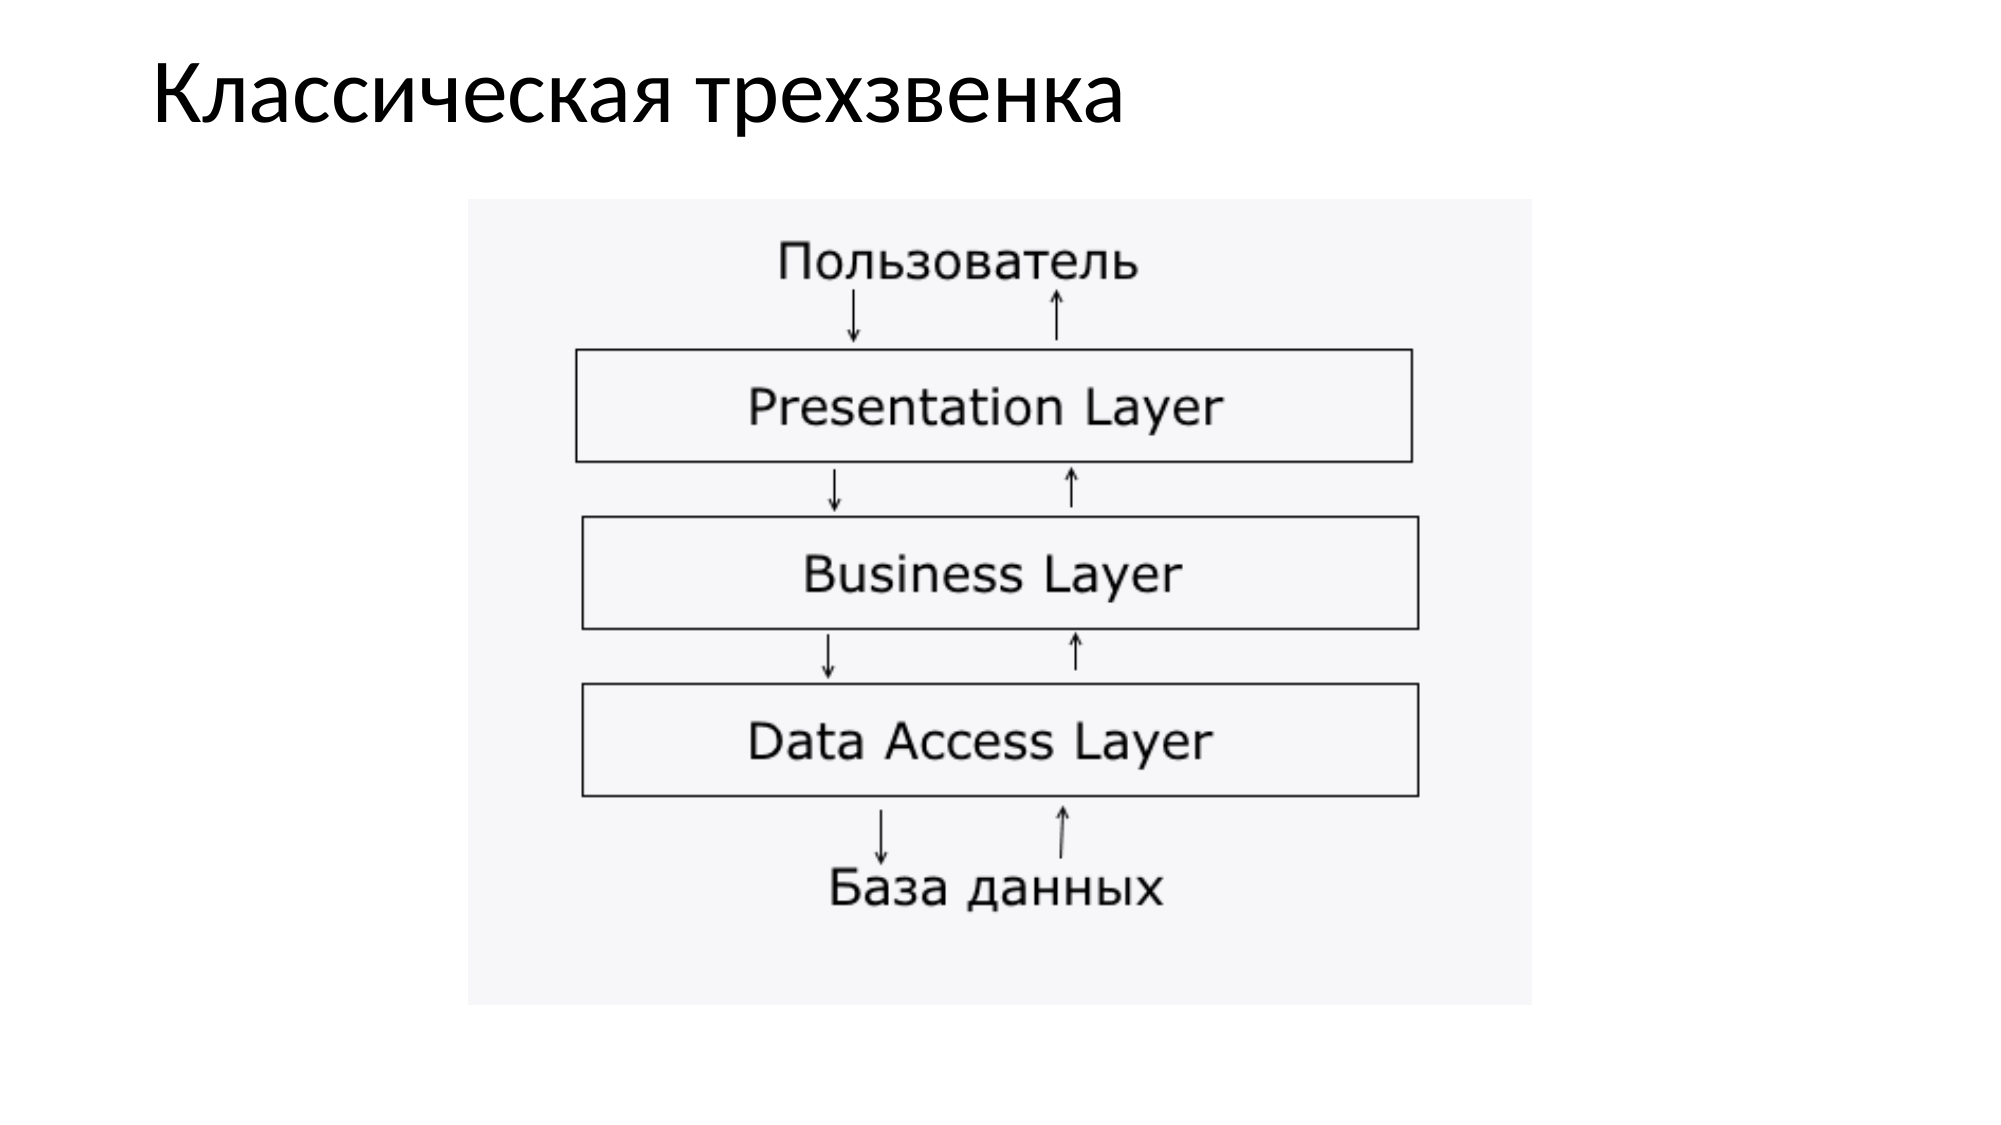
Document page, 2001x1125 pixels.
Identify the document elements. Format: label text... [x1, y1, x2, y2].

picture [468, 198, 1532, 1005]
text_box Классическая трехзвенка [137, 22, 1863, 164]
